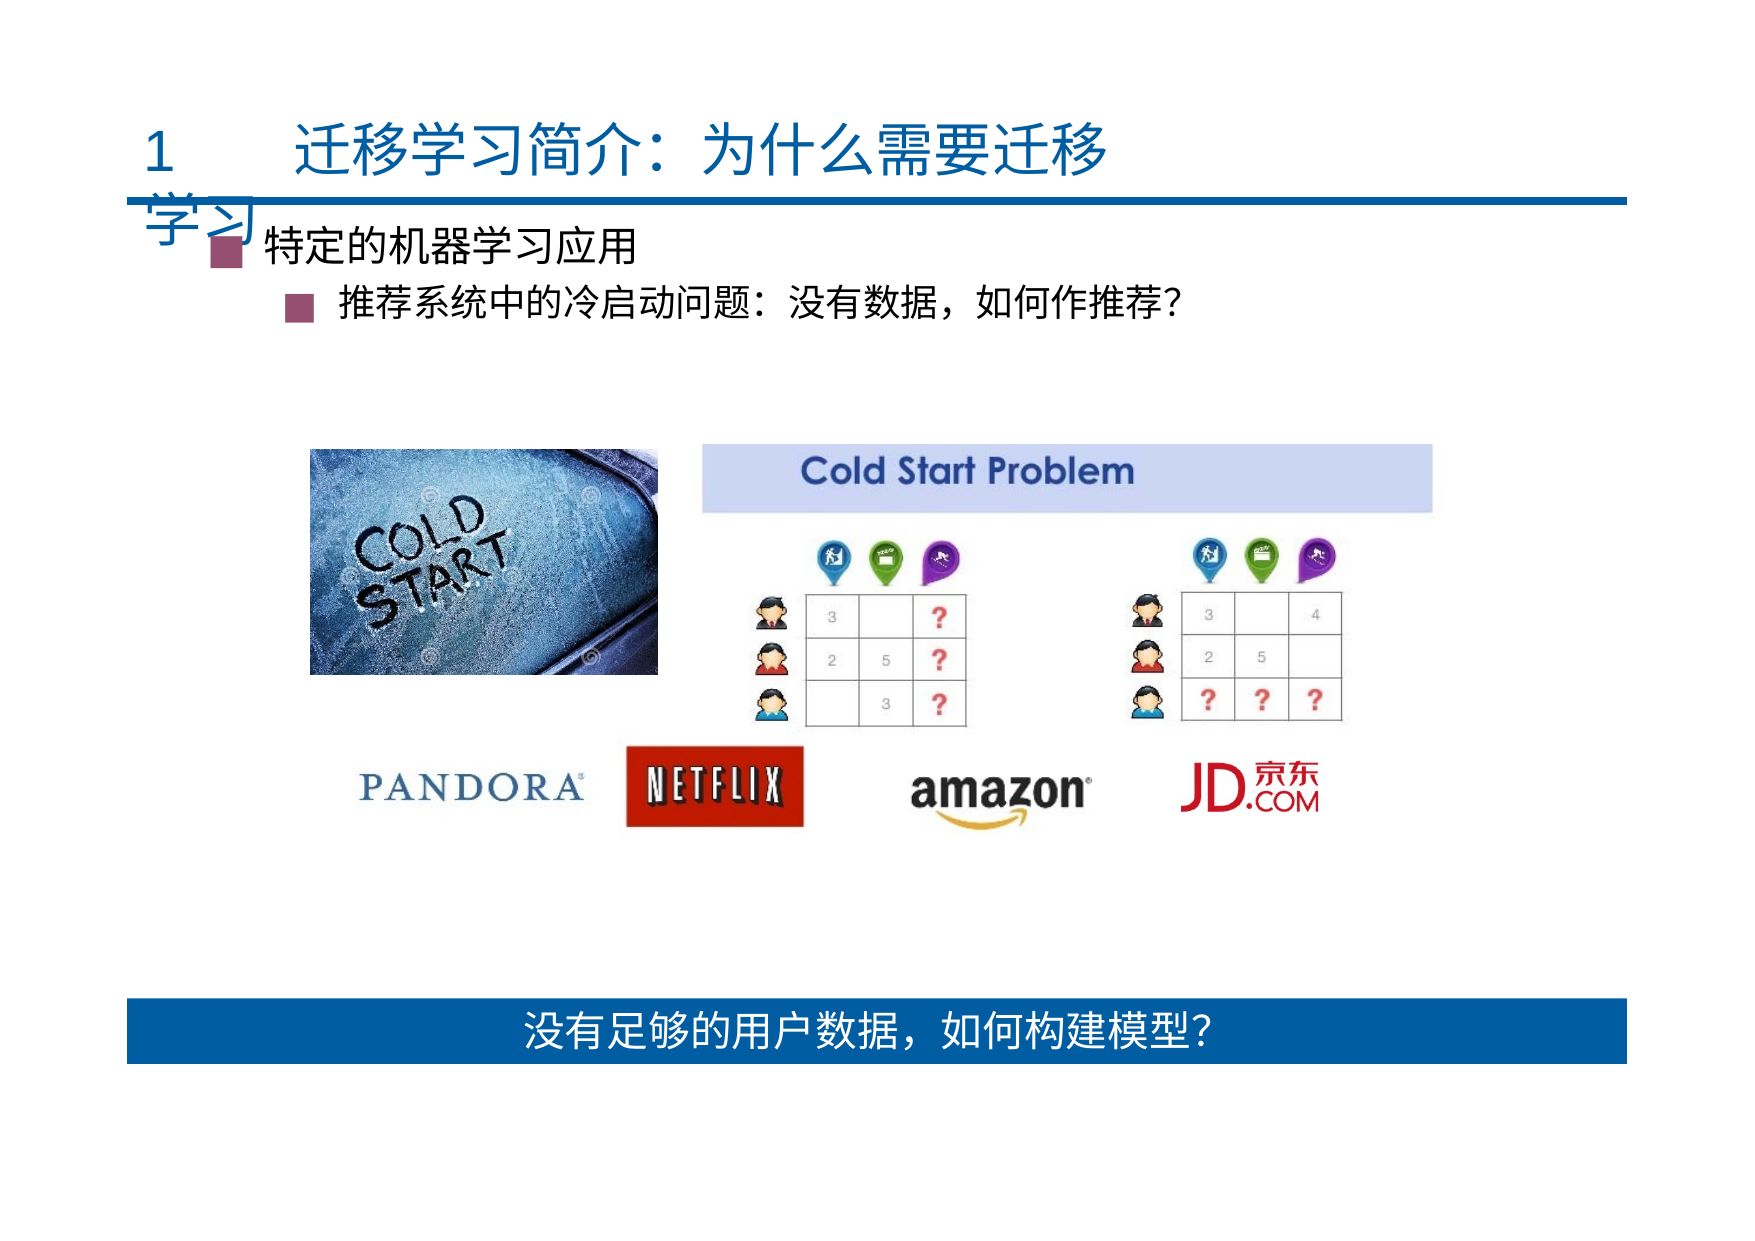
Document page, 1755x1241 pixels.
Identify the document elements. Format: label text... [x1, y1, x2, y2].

text_box [906, 776, 1092, 838]
text_box [1181, 760, 1319, 813]
text_box [693, 444, 1442, 735]
text_box 特定的机器学习应用 推荐系统中的冷启动问题：没有数据，如何作推荐？ [204, 207, 1203, 327]
text_box [336, 733, 833, 840]
title 1 迁移学习简介：为什么需要迁移学习 [141, 110, 1151, 185]
text_box [310, 449, 658, 675]
text_box 没有足够的用户数据，如何构建模型？ [127, 998, 1627, 1064]
